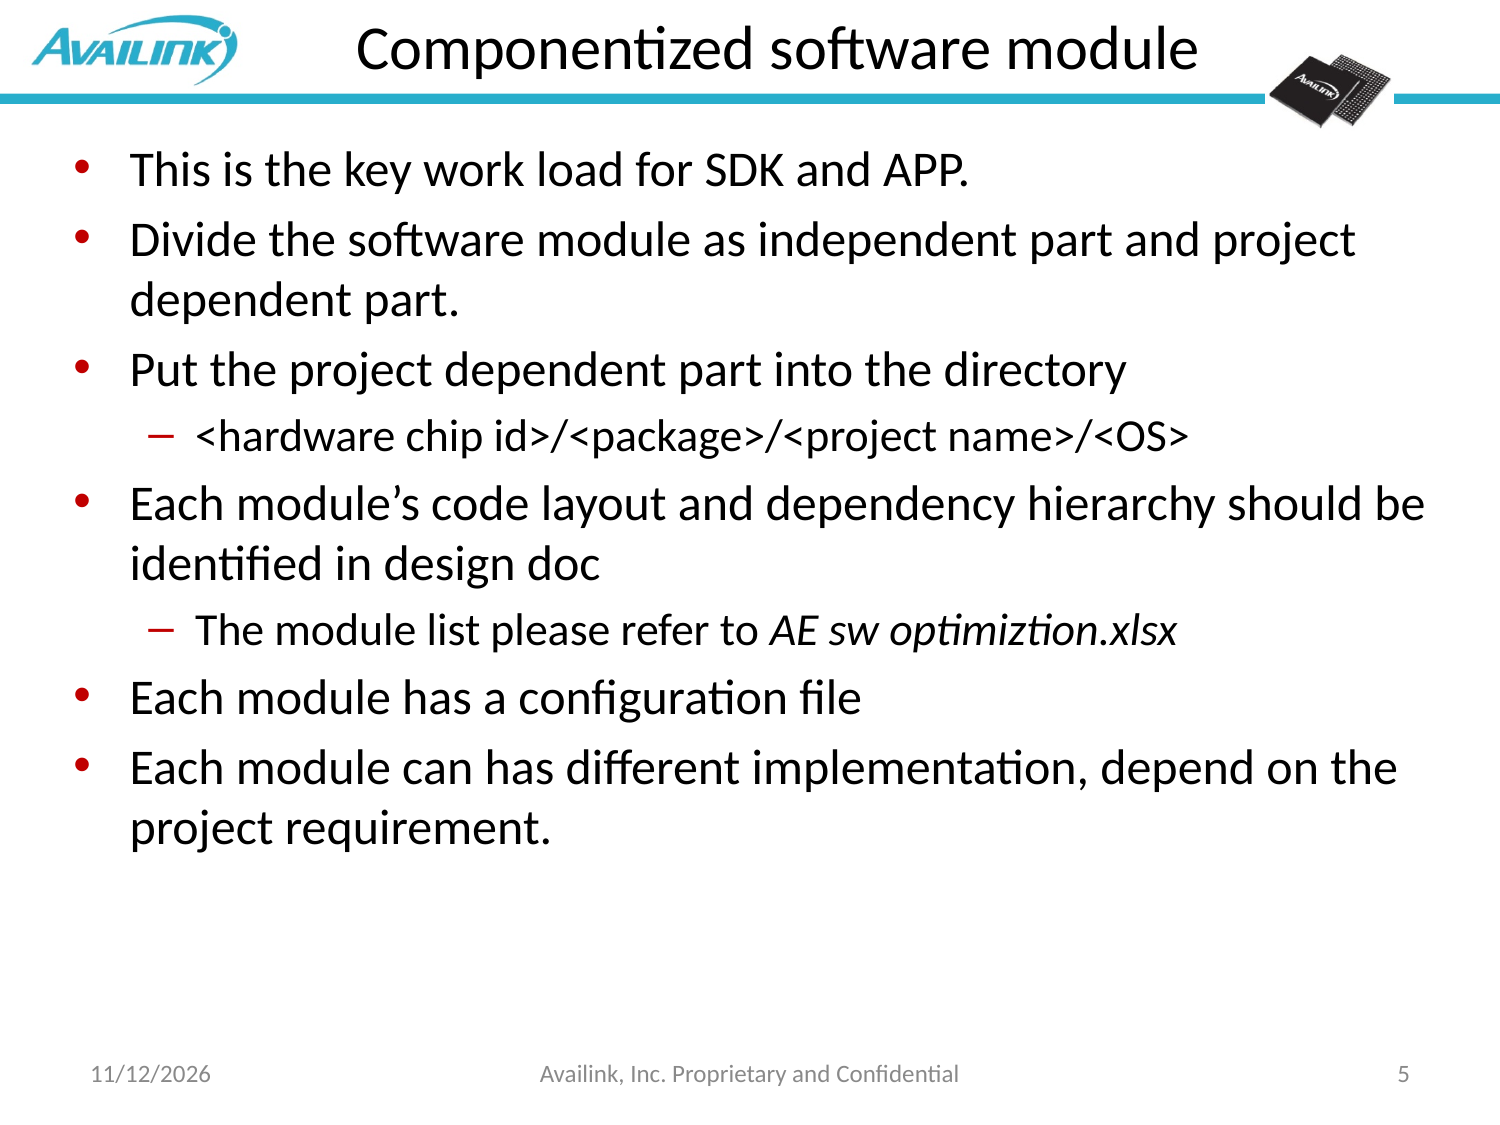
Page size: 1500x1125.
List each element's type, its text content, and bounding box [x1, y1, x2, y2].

title Componentized software module [302, 0, 1254, 106]
picture [1265, 35, 1394, 128]
picture [23, 11, 245, 89]
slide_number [75, 1042, 425, 1103]
slide_number 5 [1074, 1042, 1425, 1103]
list This is the key work load for SDK and APP. Divide the software module as independent part and project dependent part. Put the project dependent part into the directory <hardware chip id>/<package>/<project name>/<OS> Each module’s code layout and dependency hierarchy should be identified in design doc The module list please refer to AE sw optimiztion.xlsx Each module has a configuration file Each module can has different implementation, depend on the project requirement. [58, 128, 1442, 1032]
footer Availink, Inc. Proprietary and Confidential [512, 1042, 988, 1103]
